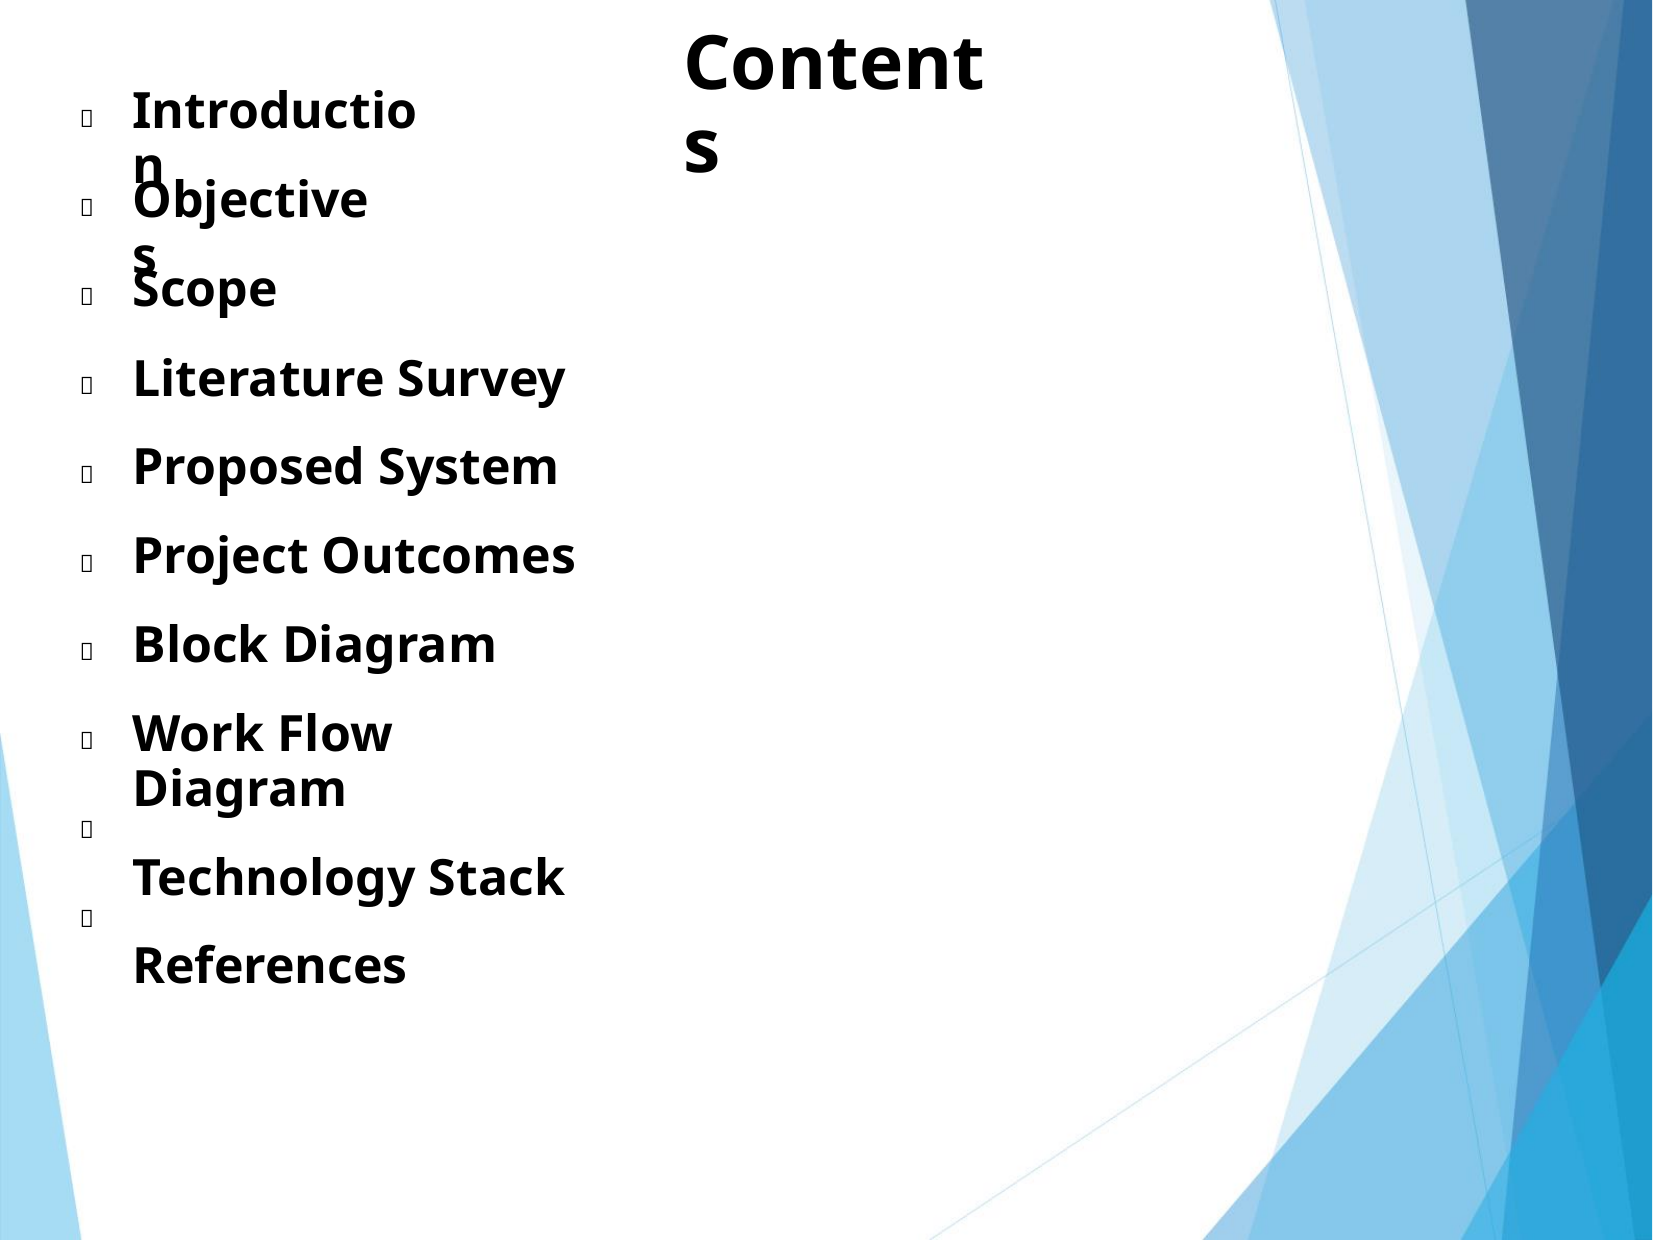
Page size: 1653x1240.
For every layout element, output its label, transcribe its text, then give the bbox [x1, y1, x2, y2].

text_box Objectives [132, 172, 383, 283]
text_box Contents [683, 21, 996, 188]
text_box Literature Survey Proposed System Project Outcomes Block Diagram Work Flow Diagram Technology Stack References [132, 350, 602, 994]
text_box Introduction [132, 83, 430, 194]
text_box Scope [132, 261, 283, 317]
text_box [0, 0, 1653, 1240]
text_box           [79, 106, 123, 933]
